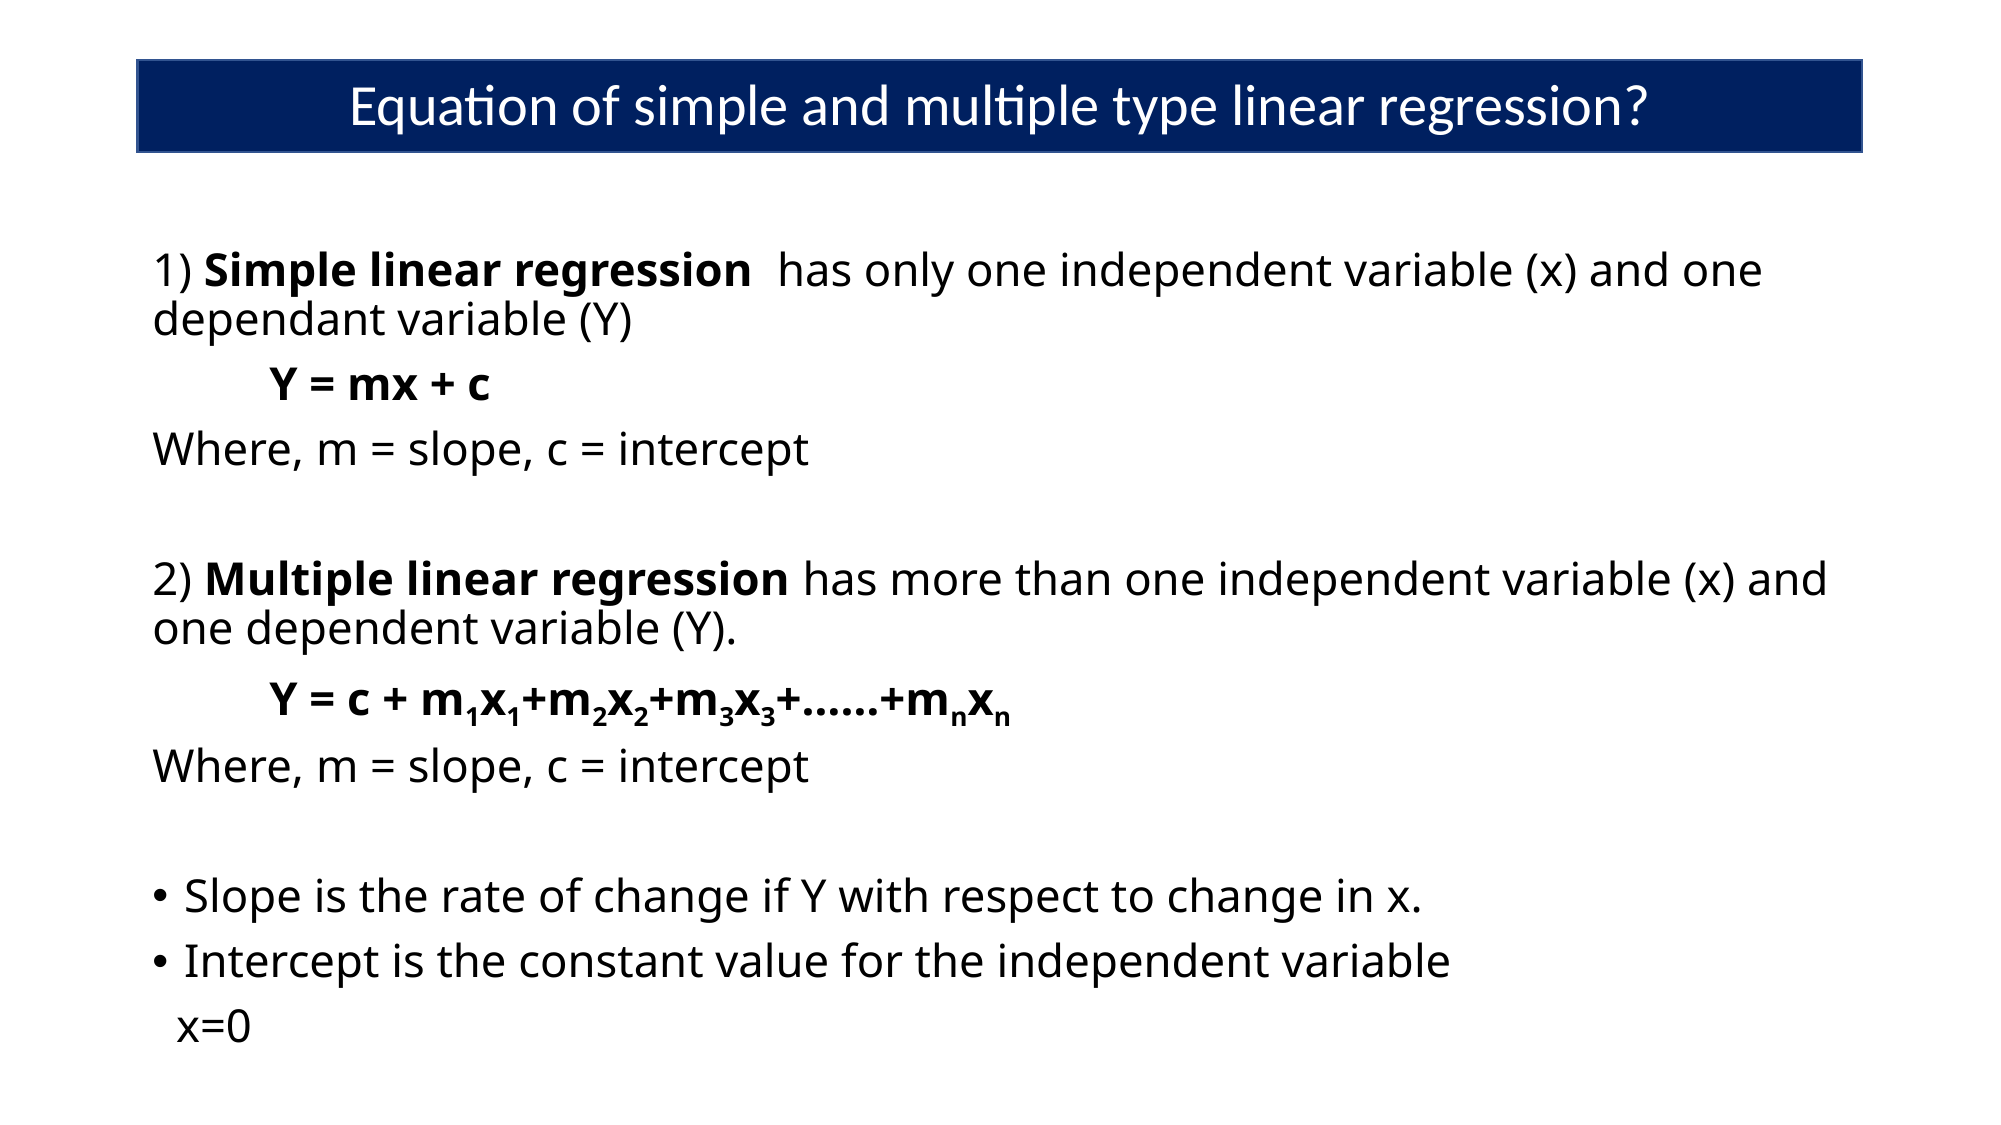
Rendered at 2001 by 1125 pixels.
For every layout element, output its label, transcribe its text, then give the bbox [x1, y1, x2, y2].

title Equation of simple and multiple type linear regression? [136, 59, 1863, 153]
list 1) Simple linear regression has only one independent variable (x) and one dependant variable (Y) Y = mx + c Where, m = slope, c = intercept 2) Multiple linear regression has more than one independent variable (x) and one dependent variable (Y). Y = c + m1x1+m2x2+m3x3+……+mnxn Where, m = slope, c = intercept Slope is the rate of change if Y with respect to change in x. Intercept is the constant value for the independent variable x=0 [137, 239, 1863, 1066]
